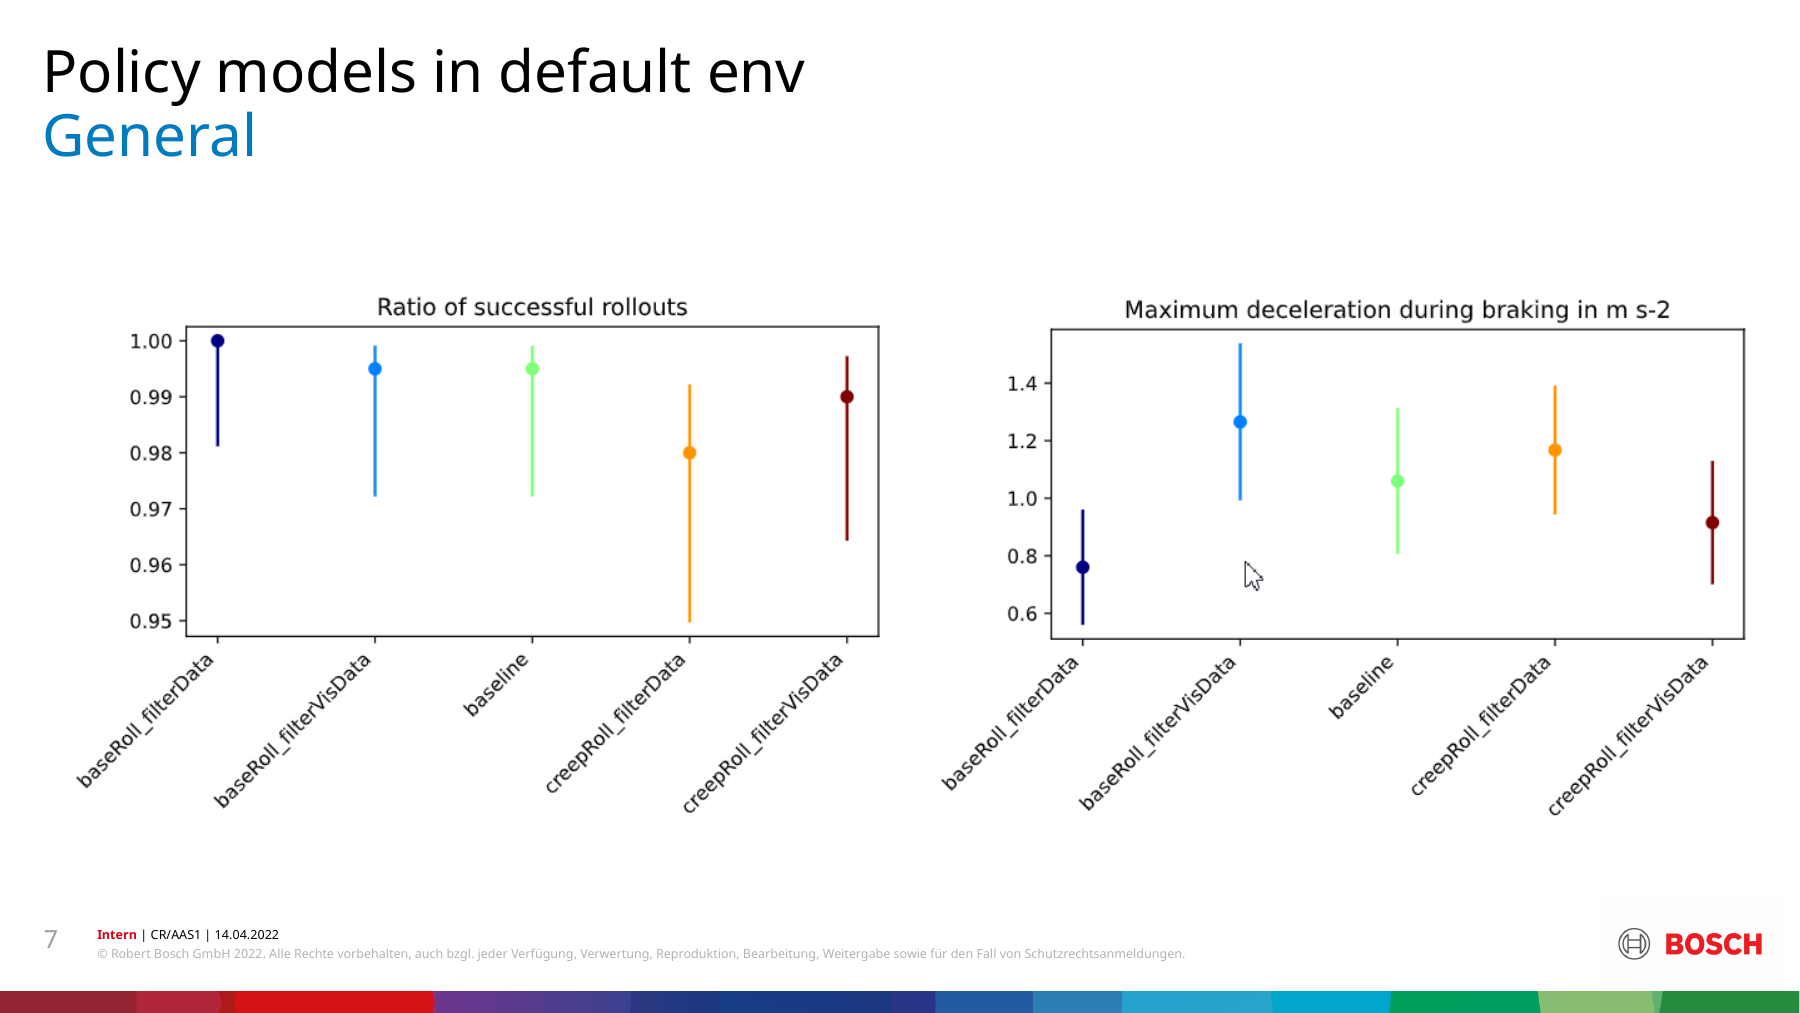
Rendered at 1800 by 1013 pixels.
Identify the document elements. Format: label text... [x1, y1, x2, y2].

list Policy models in default env [42, 42, 1757, 107]
picture [1390, 896, 1800, 1013]
title General [42, 107, 1757, 171]
picture [58, 279, 910, 830]
picture [923, 268, 1773, 829]
slide_number 7 [43, 923, 92, 991]
picture [0, 905, 1272, 1013]
